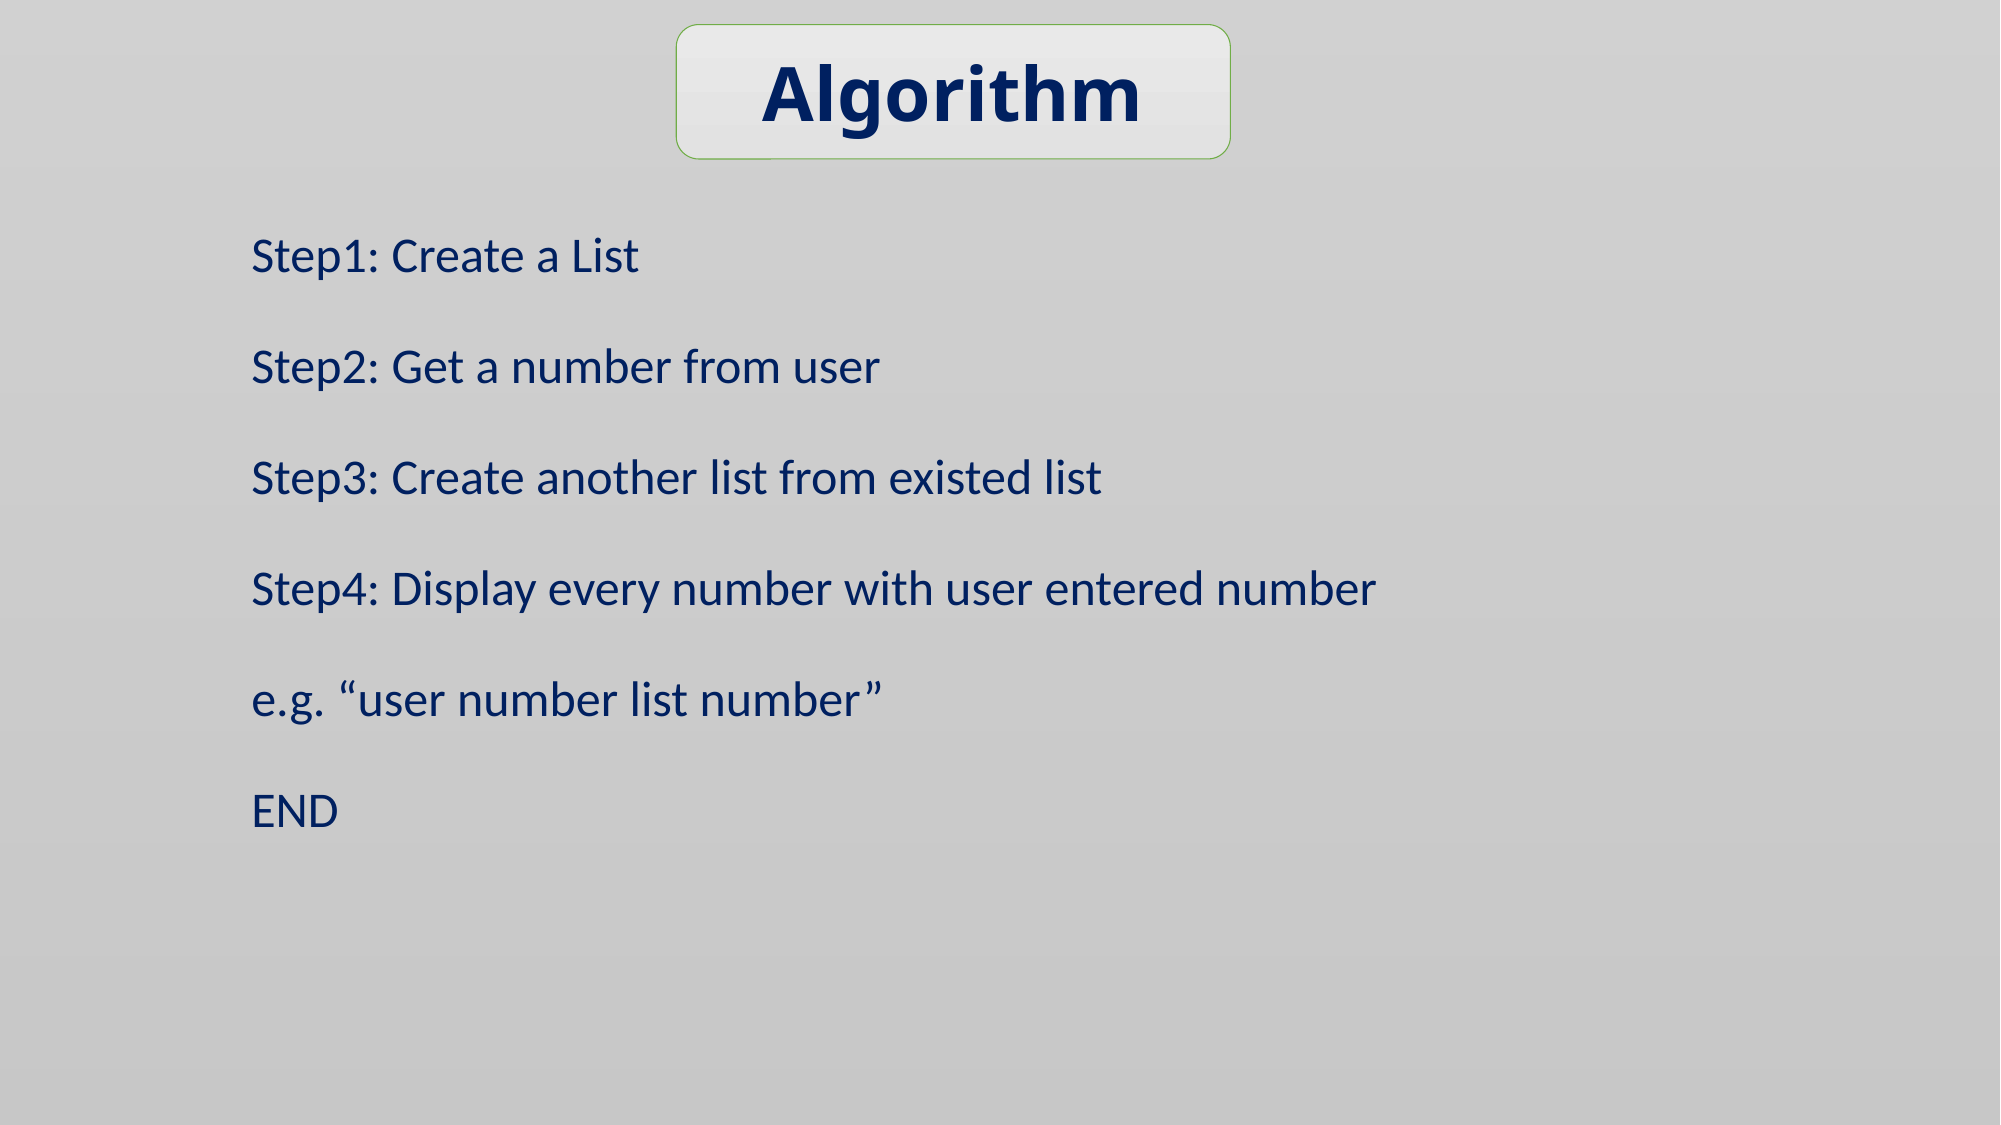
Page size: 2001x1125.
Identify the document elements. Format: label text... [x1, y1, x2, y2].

text_box Algorithm [675, 24, 1231, 160]
subtitle Step1: Create a List Step2: Get a number from user Step3: Create another list from existed list Step4: Display every number with user entered number e.g. “user number list number” END [236, 185, 1737, 945]
